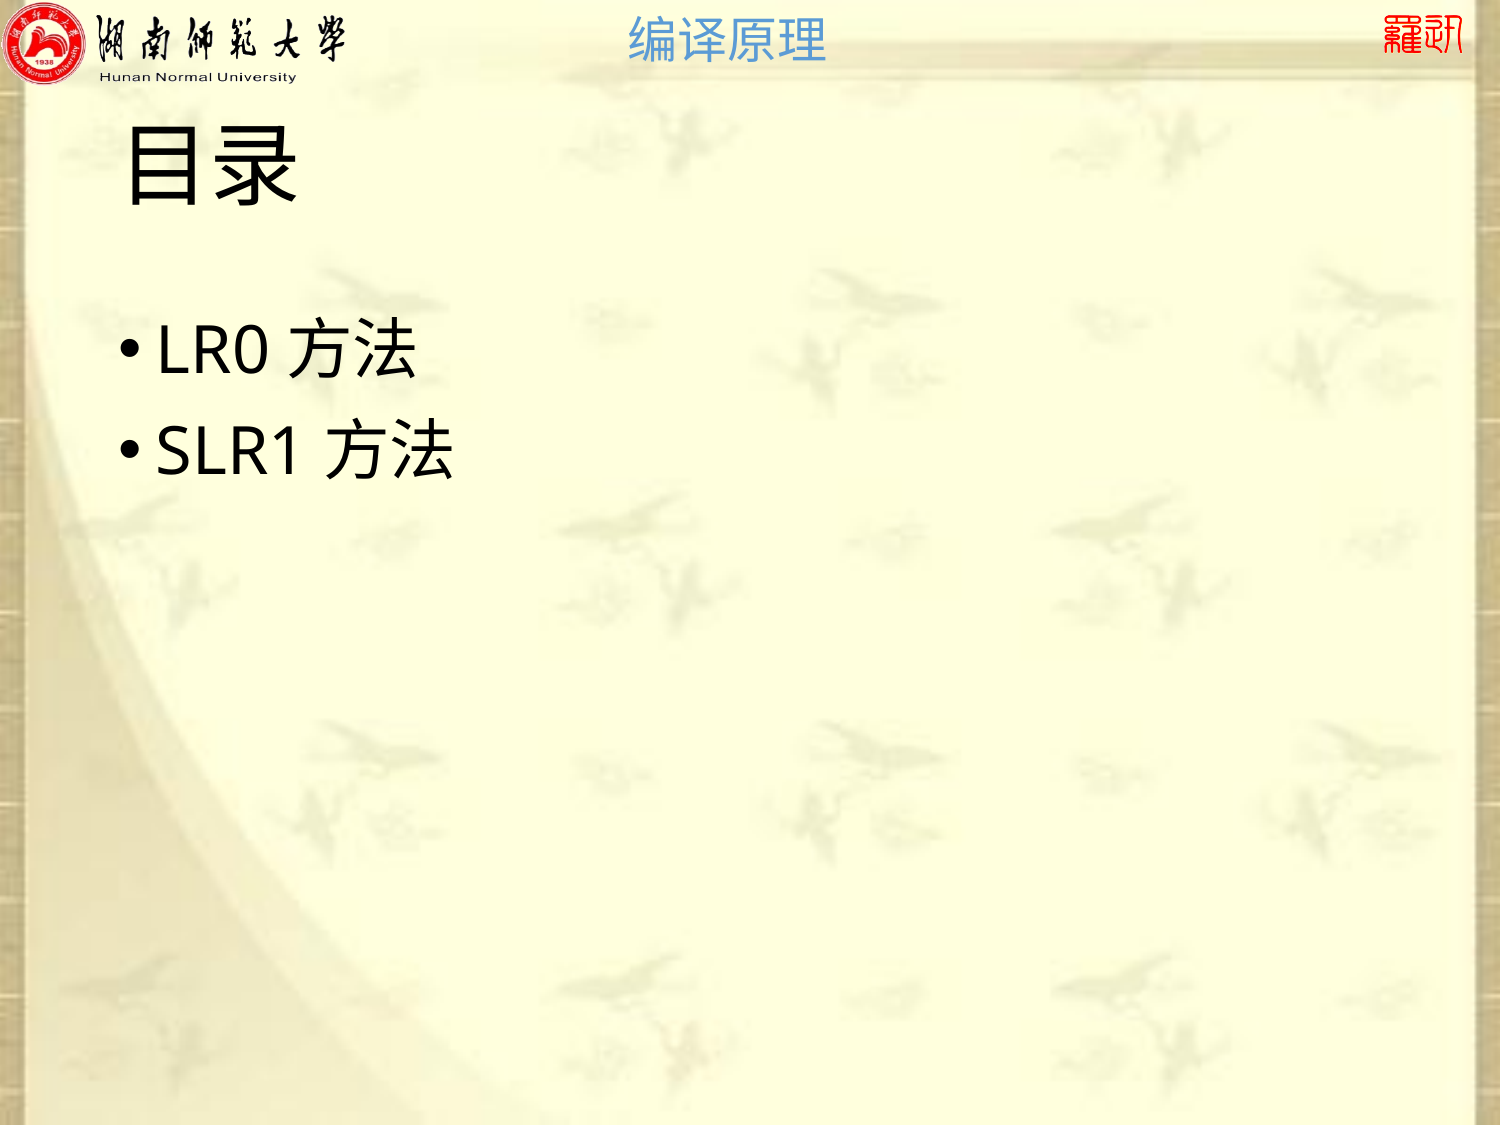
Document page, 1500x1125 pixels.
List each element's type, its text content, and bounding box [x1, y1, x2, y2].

picture [0, 0, 1500, 1125]
title 目录 [103, 59, 1397, 278]
list LR0方法 SLR1方法 [103, 299, 1397, 1014]
